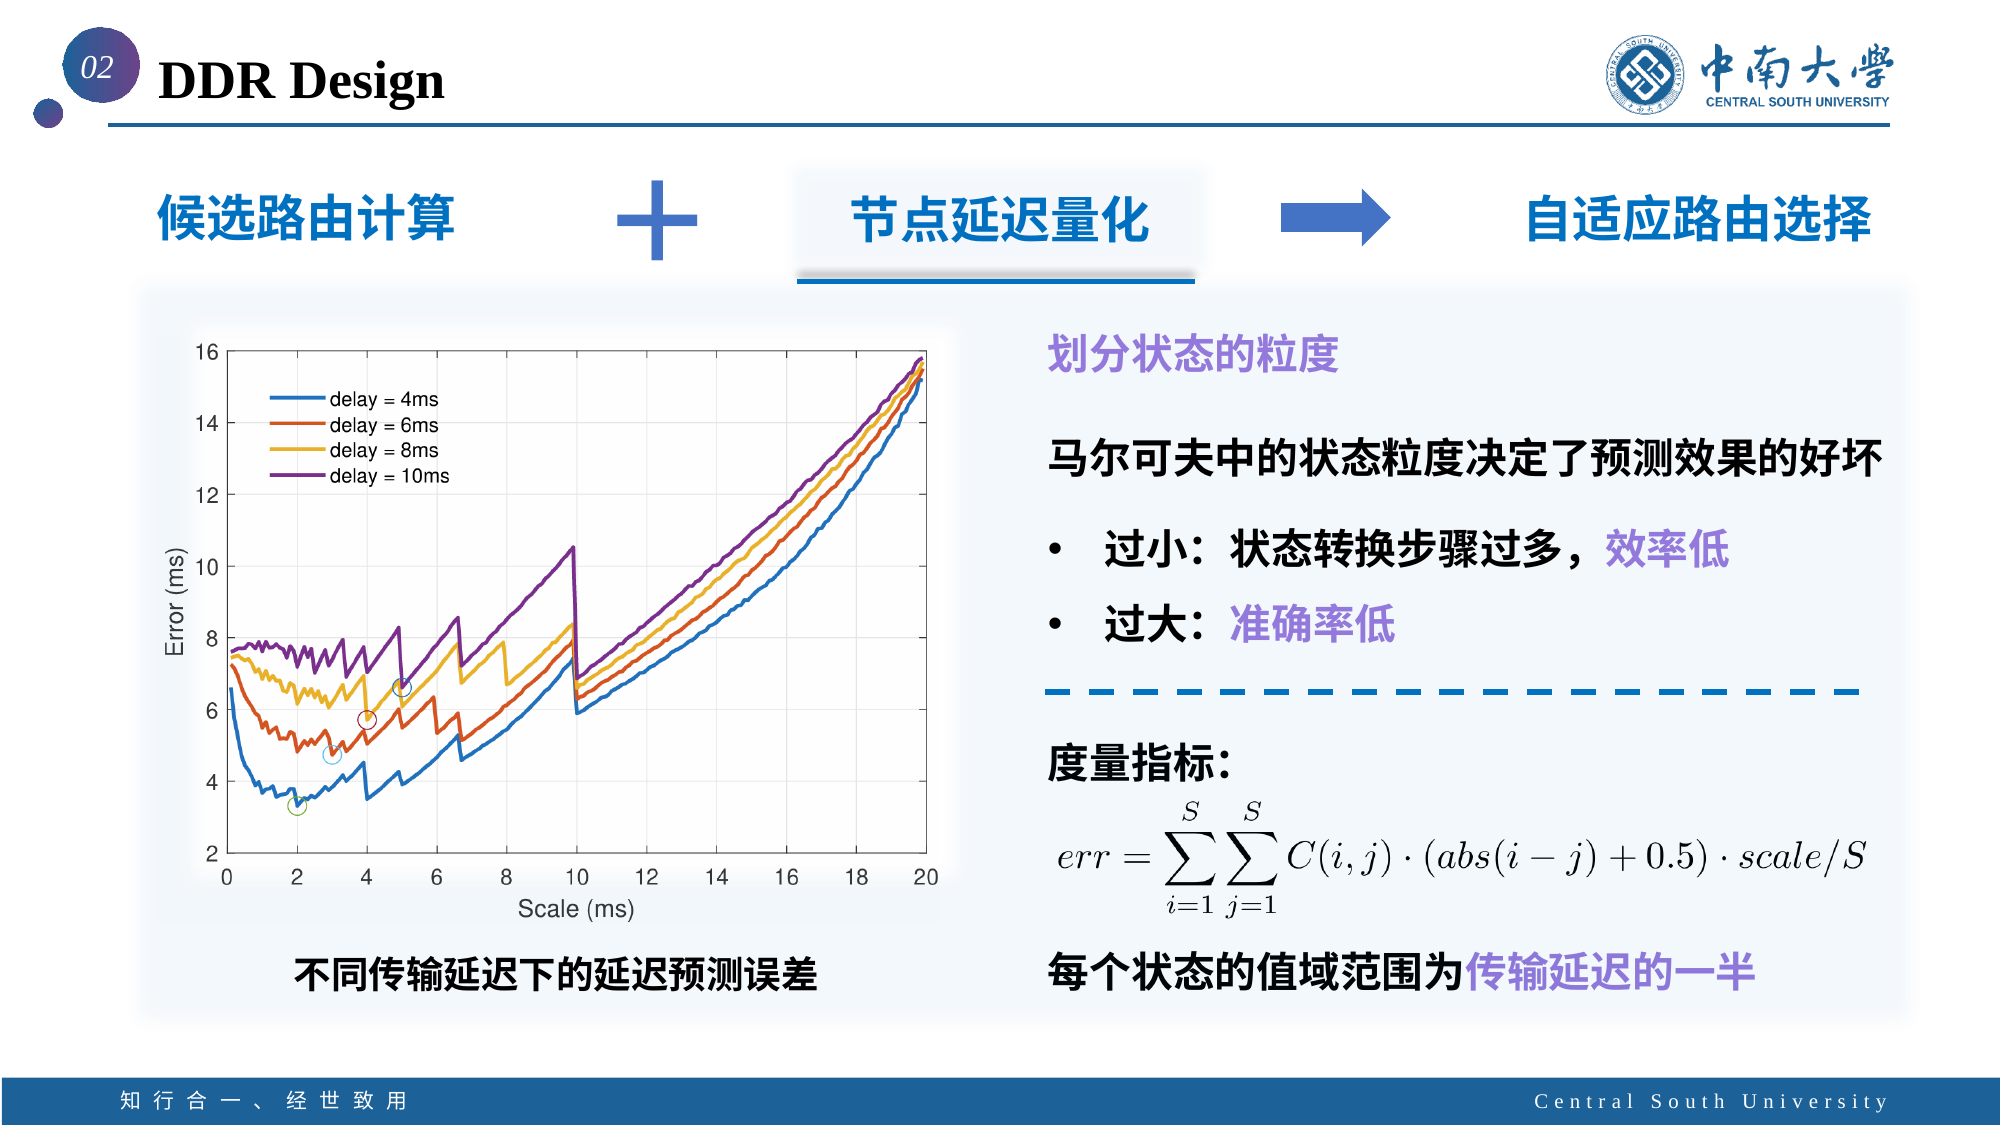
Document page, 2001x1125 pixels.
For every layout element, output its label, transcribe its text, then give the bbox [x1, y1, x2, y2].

text_box 马尔可夫中的状态粒度决定了预测效果的好坏 [1033, 424, 1907, 490]
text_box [1033, 729, 1878, 1004]
text_box 知行合一、经世致用 [105, 1080, 423, 1120]
text_box 自适应路由选择 [1507, 180, 1888, 255]
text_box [33, 26, 153, 128]
picture [1595, 28, 1907, 121]
text_box [1279, 186, 1393, 249]
text_box DDR Design [158, 0, 1698, 118]
text_box [1, 1077, 2000, 1125]
text_box ＋ [587, 143, 719, 294]
text_box 划分状态的粒度 [1033, 320, 1443, 386]
picture [156, 327, 957, 923]
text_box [774, 148, 1225, 288]
text_box 不同传输延迟下的延迟预测误差 [225, 943, 888, 1003]
text_box Central South University [1519, 1080, 1902, 1120]
text_box 候选路由计算 [141, 179, 472, 255]
text_box [151, 296, 1898, 1011]
text_box 过小：状态转换步骤过多，效率低 过大：准确率低 [1033, 490, 1760, 656]
